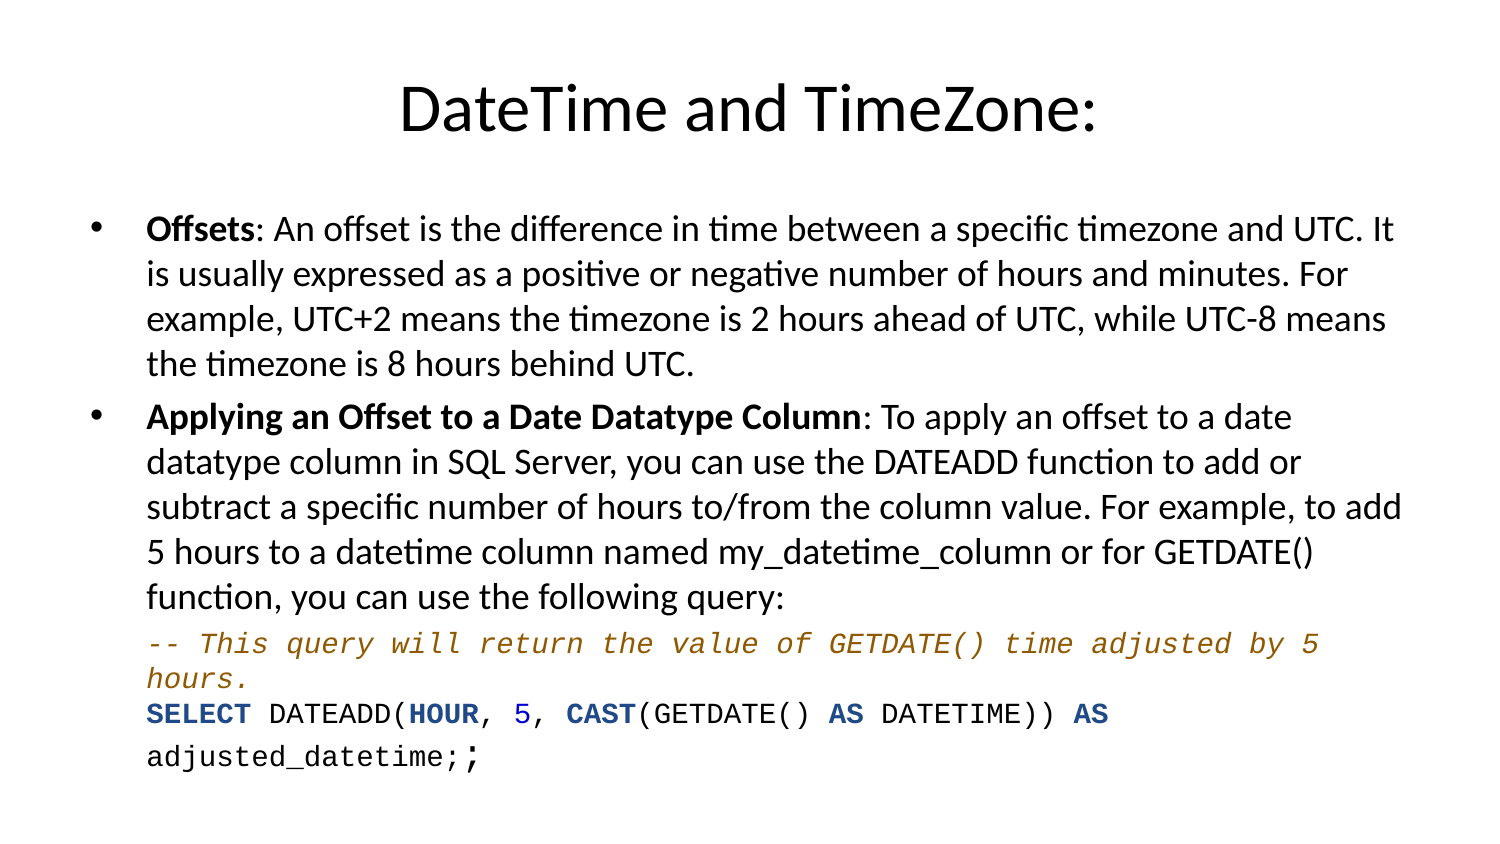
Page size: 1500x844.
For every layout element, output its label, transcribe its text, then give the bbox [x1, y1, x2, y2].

list Offsets: An offset is the difference in time between a specific timezone and UTC. It is usually expressed as a positive or negative number of hours and minutes. For example, UTC+2 means the timezone is 2 hours ahead of UTC, while UTC-8 means the timezone is 8 hours behind UTC. Applying an Offset to a Date Datatype Column: To apply an offset to a date datatype column in SQL Server, you can use the DATEADD function to add or subtract a specific number of hours to/from the column value. For example, to add 5 hours to a datetime column named my_datetime_column or for GETDATE() function, you can use the following query: -- This query will return the value of GETDATE() time adjusted by 5 hours. SELECT DATEADD(HOUR, 5, CAST(GETDATE() AS DATETIME)) AS adjusted_datetime;; [75, 196, 1425, 754]
title DateTime and TimeZone: [75, 33, 1425, 175]
